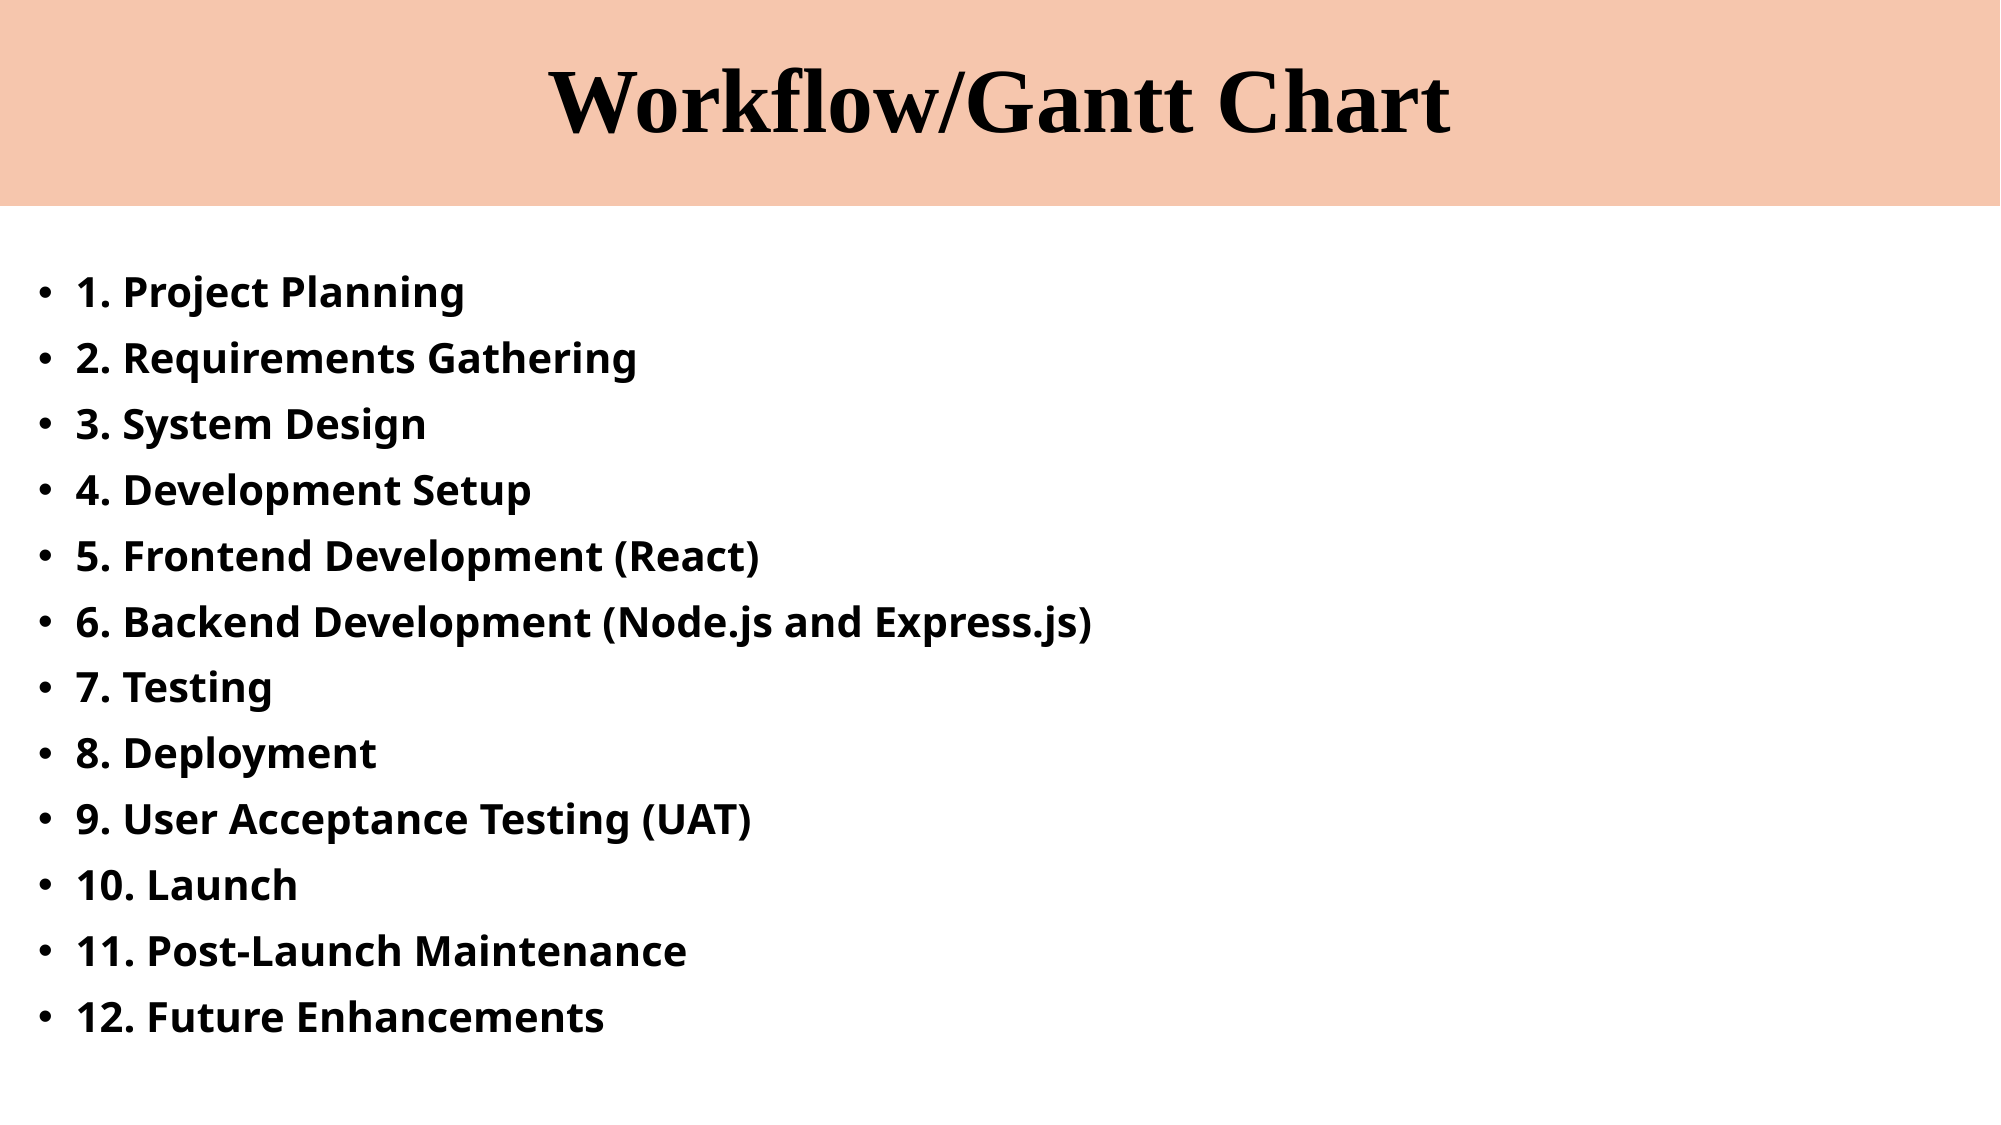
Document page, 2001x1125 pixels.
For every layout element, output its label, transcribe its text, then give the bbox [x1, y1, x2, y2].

list 1. Project Planning 2. Requirements Gathering 3. System Design 4. Development Setup 5. Frontend Development (React) 6. Backend Development (Node.js and Express.js) 7. Testing 8. Deployment 9. User Acceptance Testing (UAT) 10. Launch 11. Post-Launch Maintenance 12. Future Enhancements [23, 264, 1860, 1125]
title Workflow/Gantt Chart [0, 0, 2000, 206]
